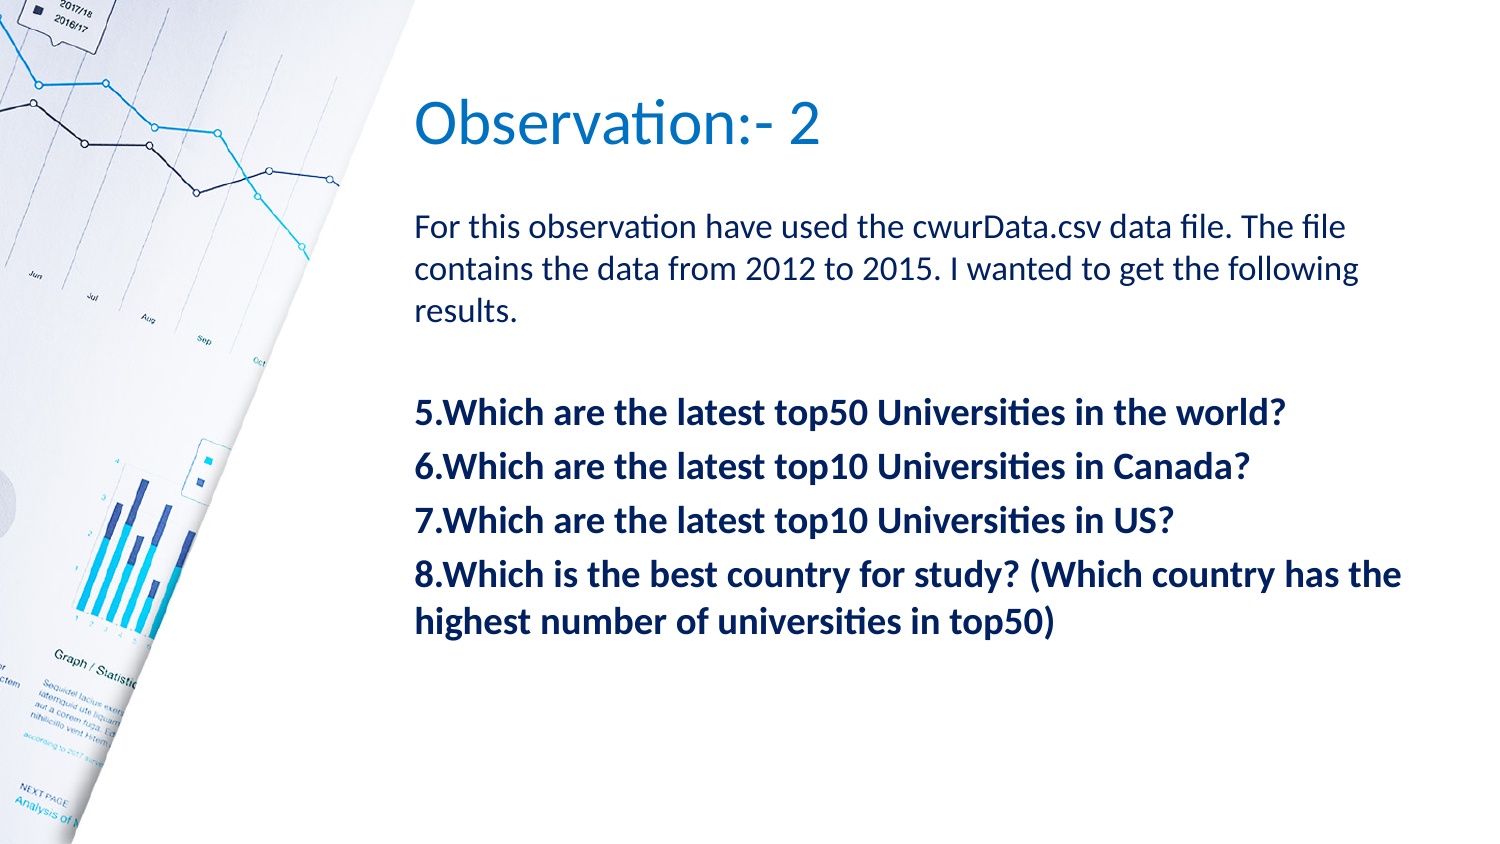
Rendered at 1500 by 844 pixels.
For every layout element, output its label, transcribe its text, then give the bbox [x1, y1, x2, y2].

picture [0, 0, 1500, 844]
list For this observation have used the cwurData.csv data file. The file contains the data from 2012 to 2015. I wanted to get the following results. 5.Which are the latest top50 Universities in the world? 6.Which are the latest top10 Universities in Canada? 7.Which are the latest top10 Universities in US? 8.Which is the best country for study? (Which country has the highest number of universities in top50) [399, 196, 1427, 773]
title Observation:- 2 [399, 71, 1427, 166]
